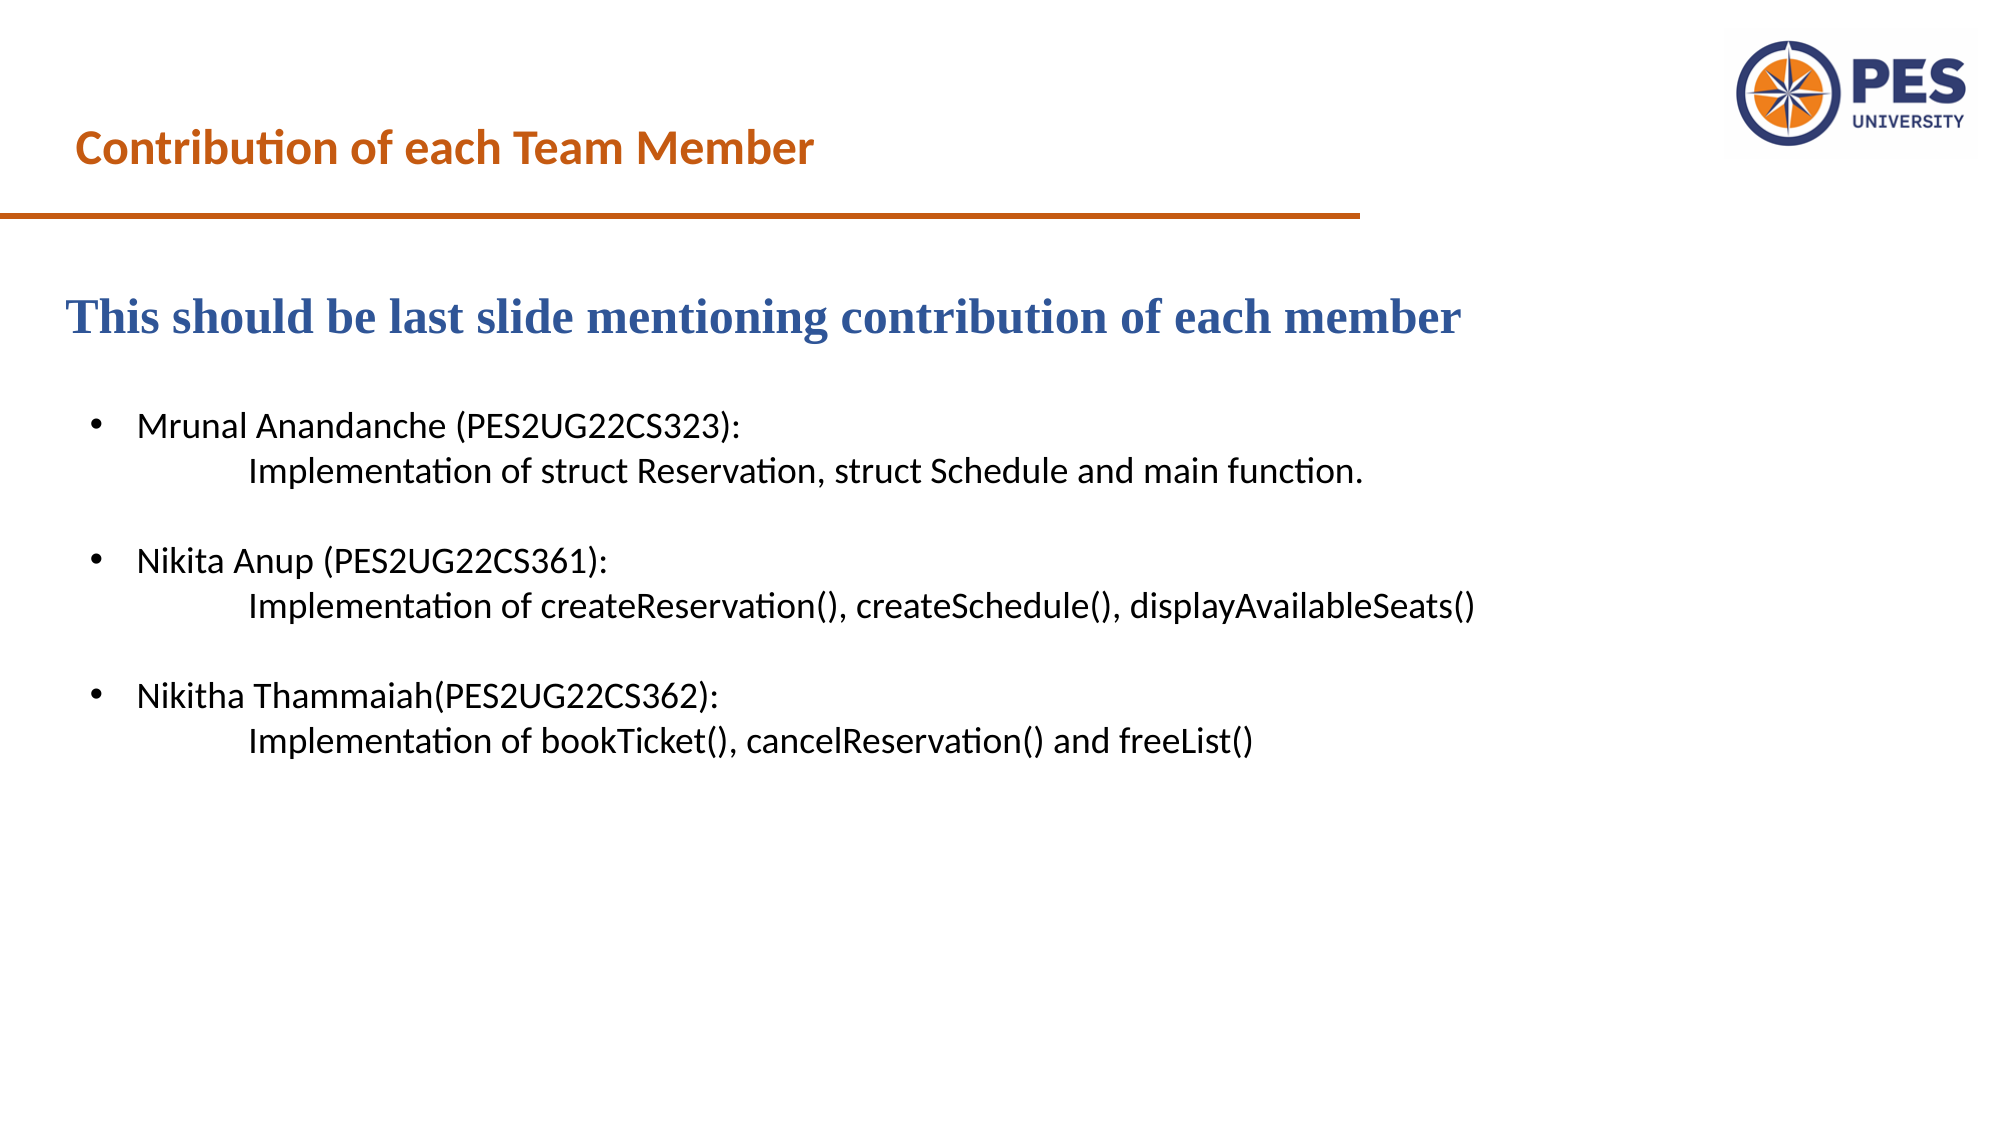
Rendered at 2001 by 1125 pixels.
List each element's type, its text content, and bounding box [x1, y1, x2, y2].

text_box Mrunal Anandanche (PES2UG22CS323): Implementation of struct Reservation, struct Schedule and main function. Nikita Anup (PES2UG22CS361): Implementation of createReservation(), createSchedule(), displayAvailableSeats() Nikitha Thammaiah(PES2UG22CS362): Implementation of bookTicket(), cancelReservation() and freeList() [75, 394, 1805, 814]
text_box Contribution of each Team Member [60, 106, 1374, 182]
text_box This should be last slide mentioning contribution of each member [50, 275, 1749, 351]
picture [1724, 28, 1978, 159]
